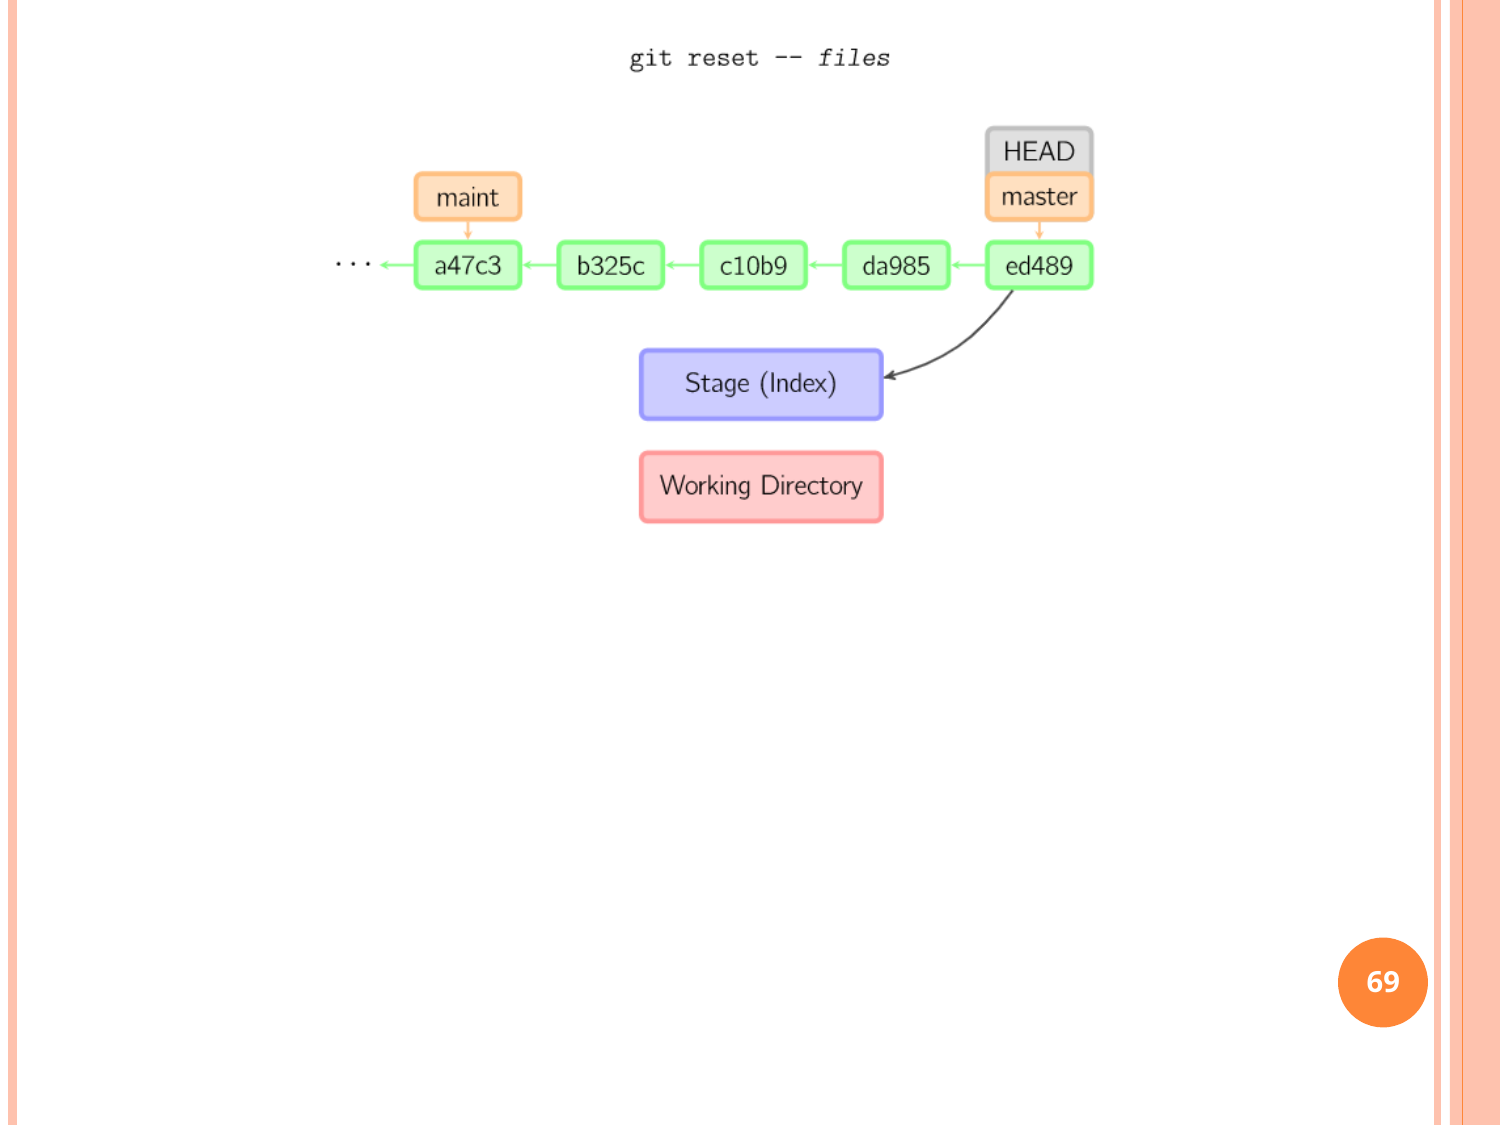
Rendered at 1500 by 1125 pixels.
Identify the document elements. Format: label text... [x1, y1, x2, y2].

text_box ‹#› [1333, 940, 1434, 1027]
picture [274, 37, 1138, 538]
